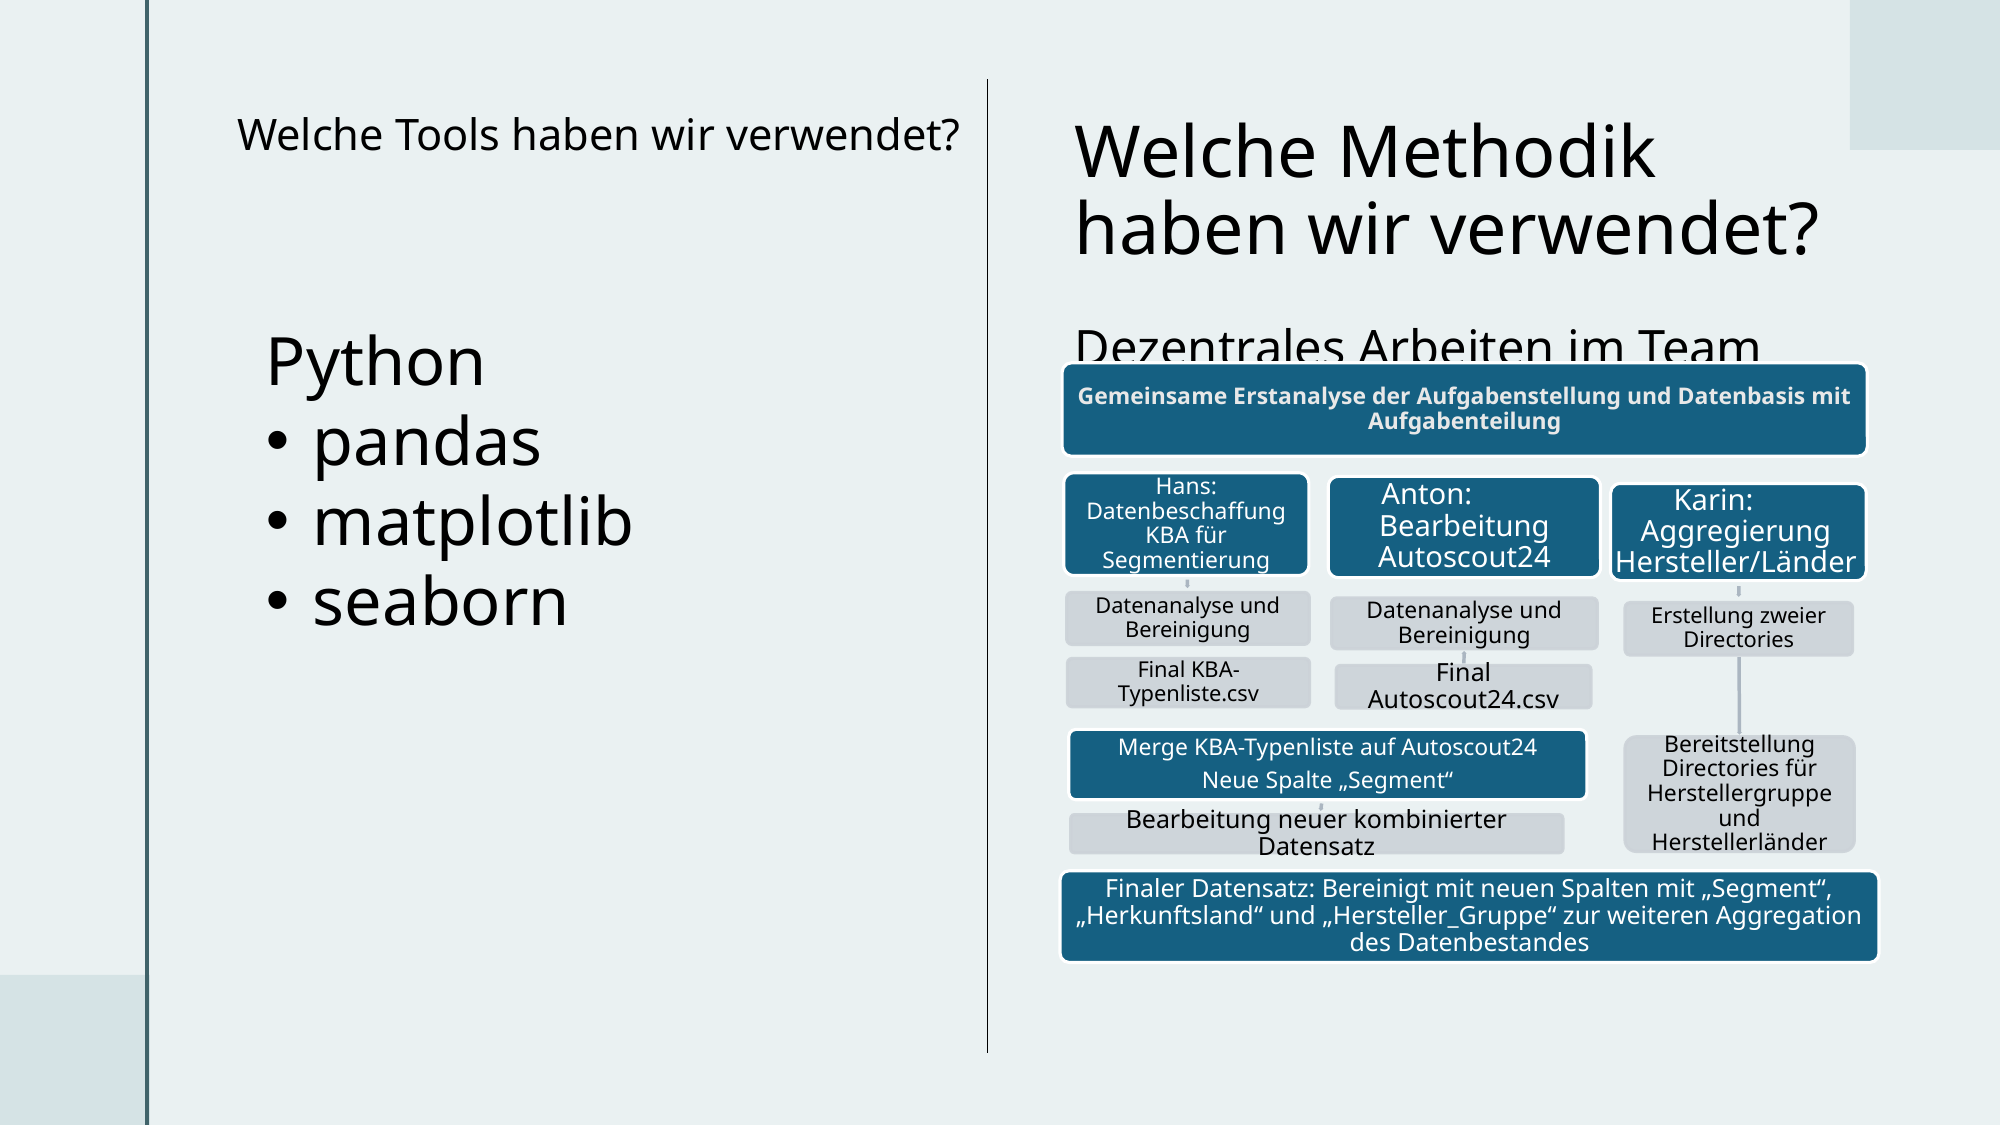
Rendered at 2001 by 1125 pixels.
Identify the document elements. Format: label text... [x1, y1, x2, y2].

title Welche Tools haben wir verwendet? [222, 105, 978, 298]
text_box Python pandas matplotlib seaborn [251, 311, 689, 647]
text_box Welche Methodik haben wir verwendet? Dezentrales Arbeiten im Team [1060, 107, 1840, 362]
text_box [1060, 362, 1879, 963]
